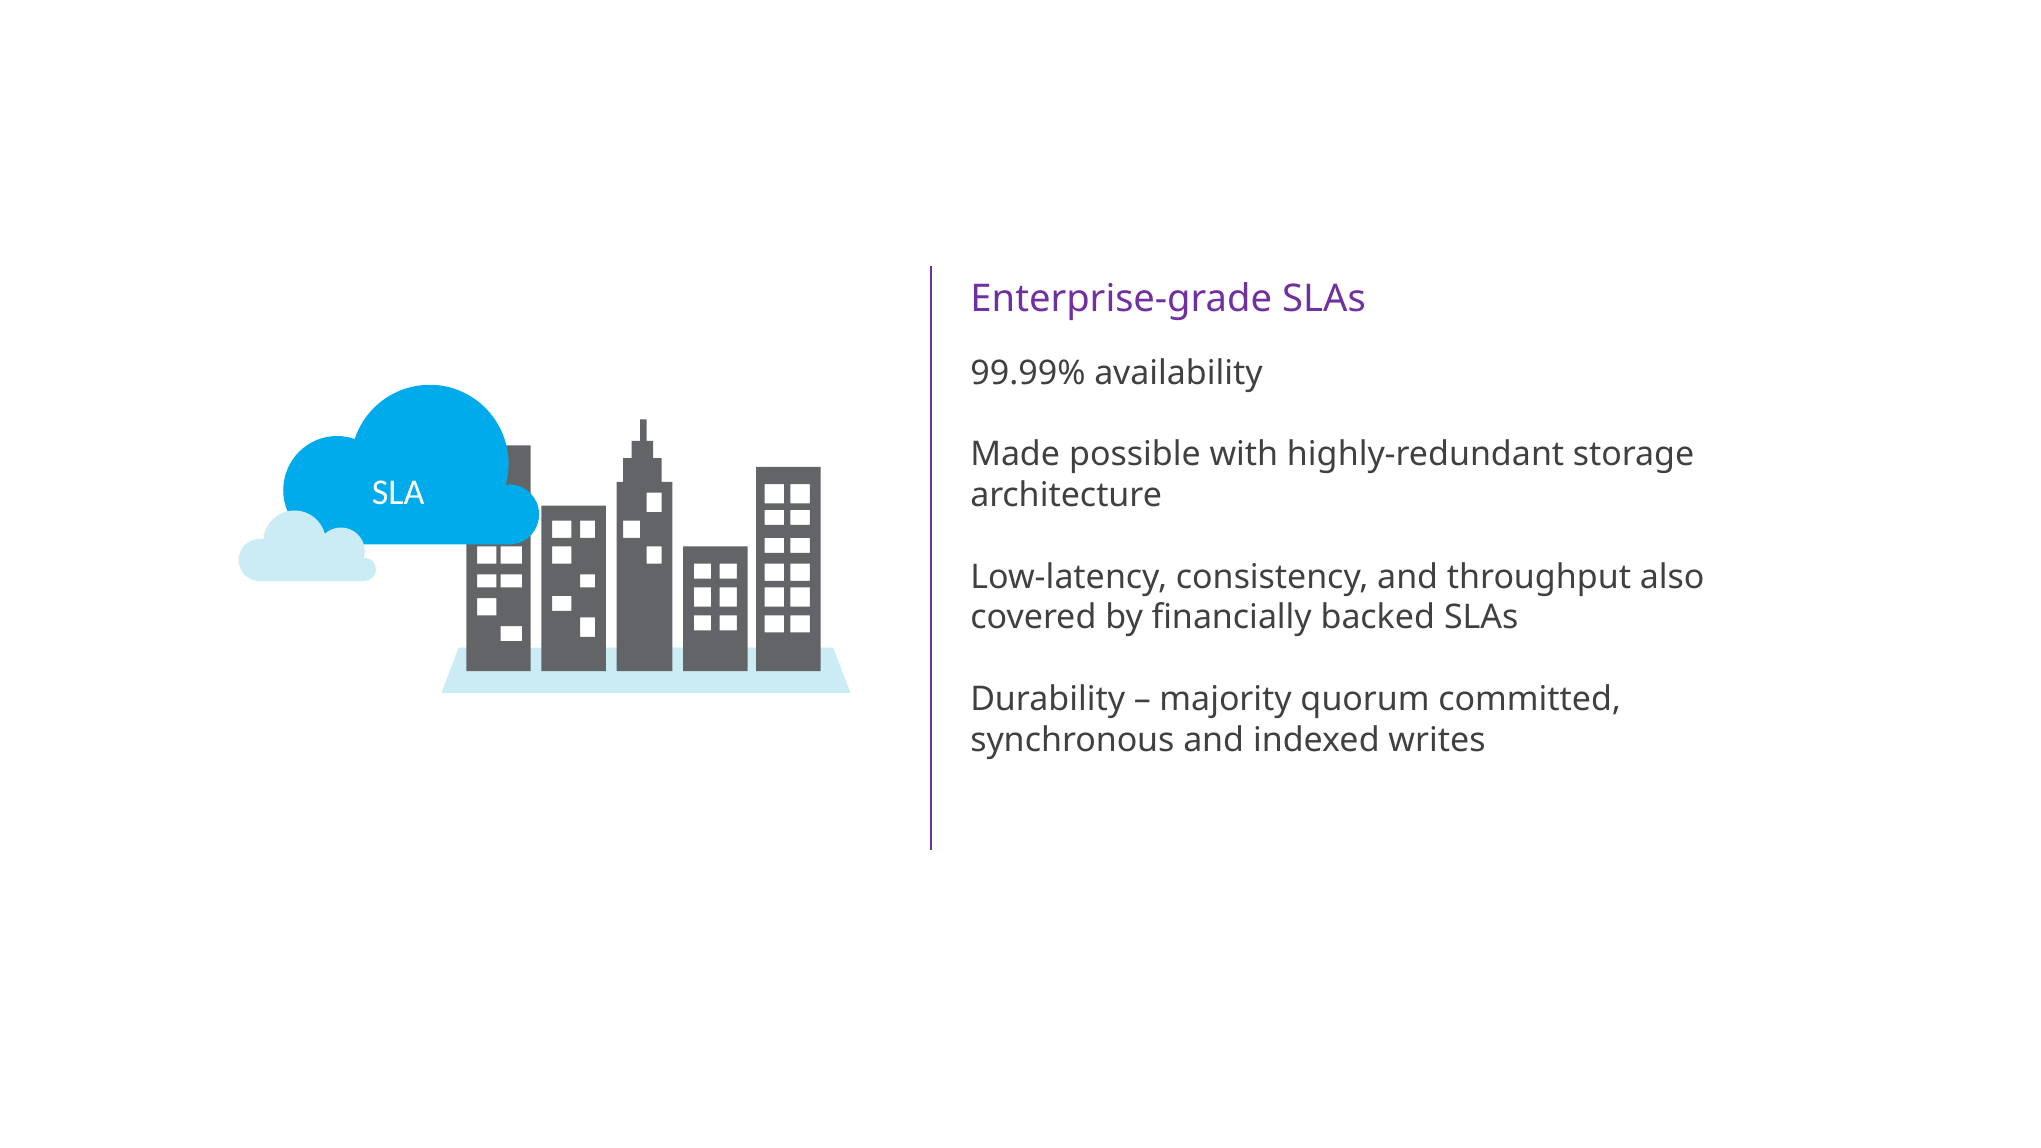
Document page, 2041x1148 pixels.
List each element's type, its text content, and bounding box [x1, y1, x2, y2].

text_box 99.99% availability Made possible with highly-redundant storage architecture Low-latency, consistency, and throughput also covered by financially backed SLAs Durability – majority quorum committed, synchronous and indexed writes [955, 342, 1805, 766]
text_box Enterprise-grade SLAs [955, 265, 1672, 327]
picture [235, 381, 852, 694]
